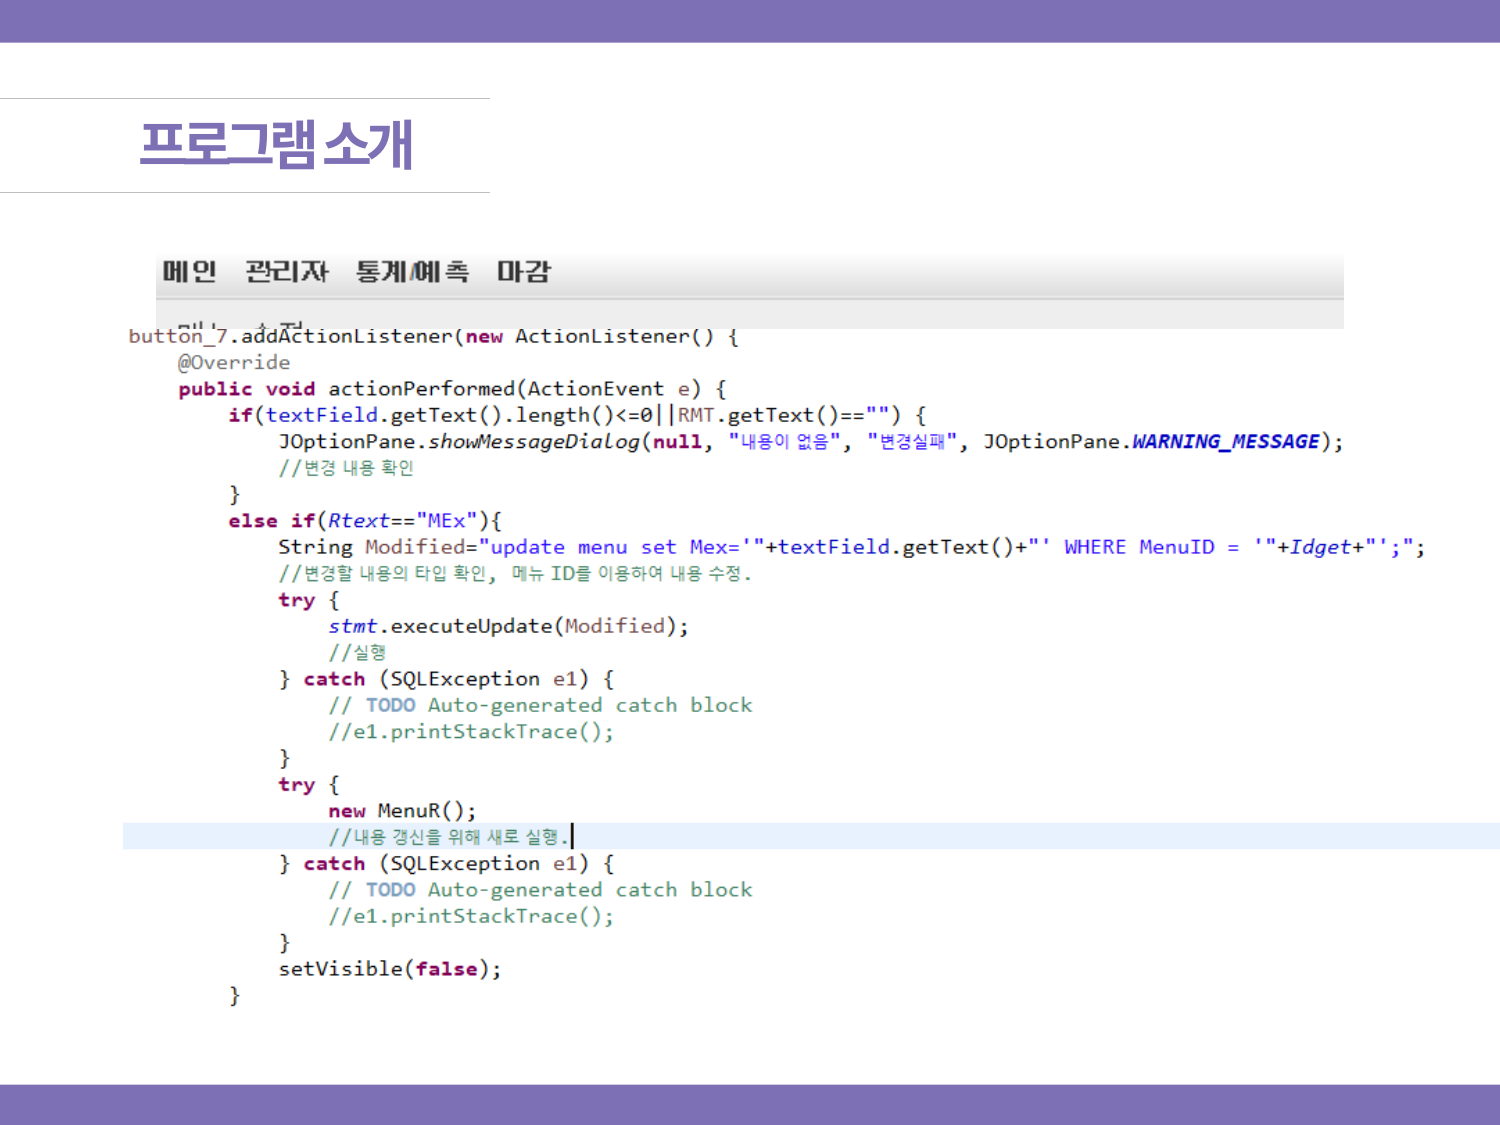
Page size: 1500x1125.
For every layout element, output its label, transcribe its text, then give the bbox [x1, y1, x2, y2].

text_box 프로그램 소개 [0, 103, 572, 184]
text_box [0, 0, 1500, 45]
picture [123, 243, 1500, 1010]
text_box [0, 1083, 1500, 1125]
